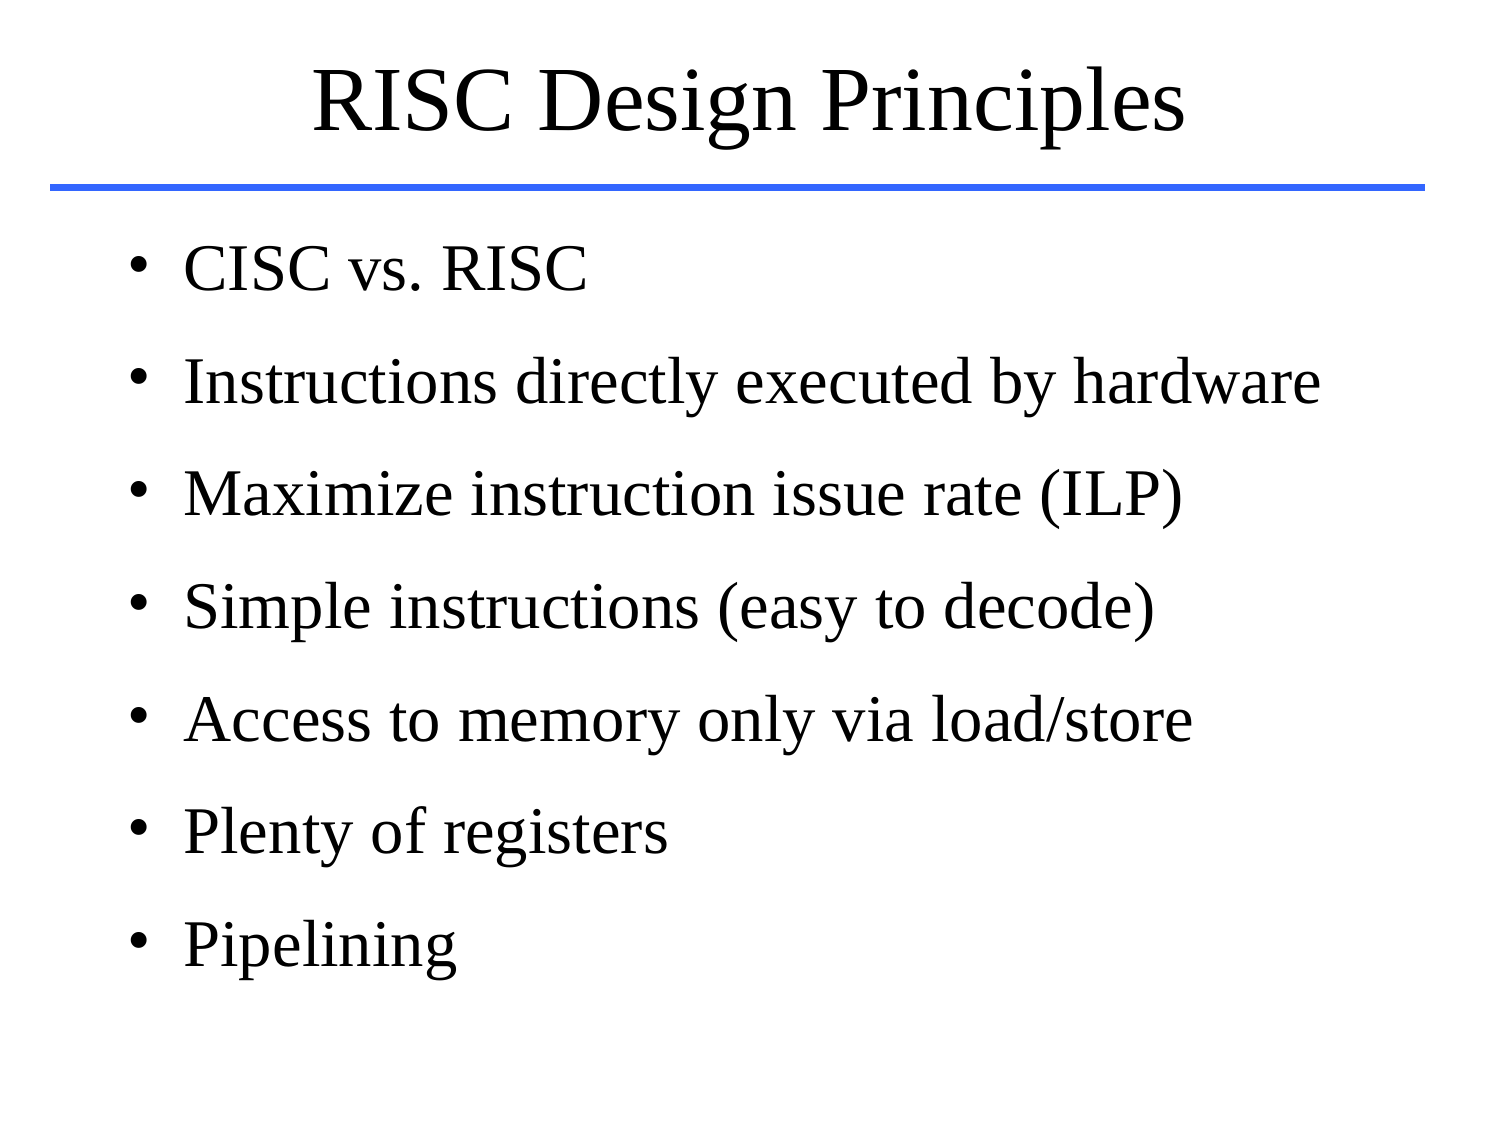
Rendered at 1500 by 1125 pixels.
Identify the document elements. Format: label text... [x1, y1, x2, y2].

text_box CISC vs. RISC Instructions directly executed by hardware Maximize instruction issue rate (ILP) Simple instructions (easy to decode) Access to memory only via load/store Plenty of registers Pipelining [112, 200, 1388, 1063]
text_box RISC Design Principles [112, 0, 1388, 187]
